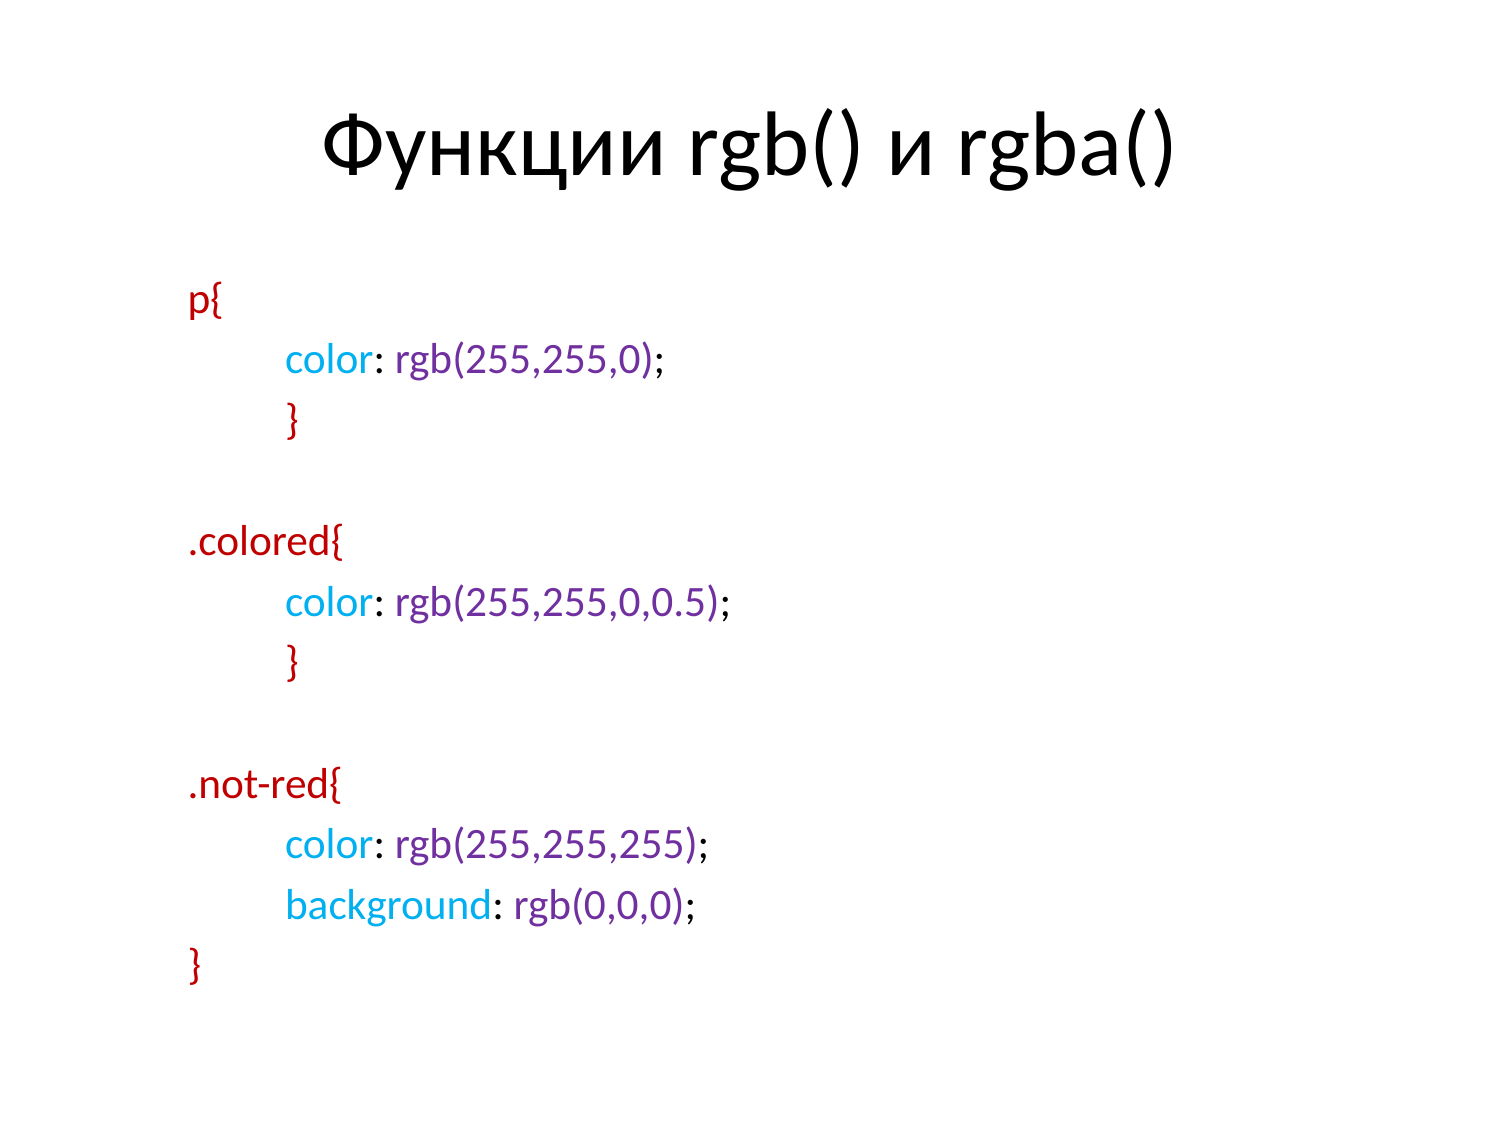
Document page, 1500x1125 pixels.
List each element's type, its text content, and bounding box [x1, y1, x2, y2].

title Функции rgb() и rgba() [75, 45, 1425, 233]
list p{ color: rgb(255,255,0); } .colored{ color: rgb(255,255,0,0.5); } .not-red{ color: rgb(255,255,255); background: rgb(0,0,0); } [75, 262, 1425, 1005]
